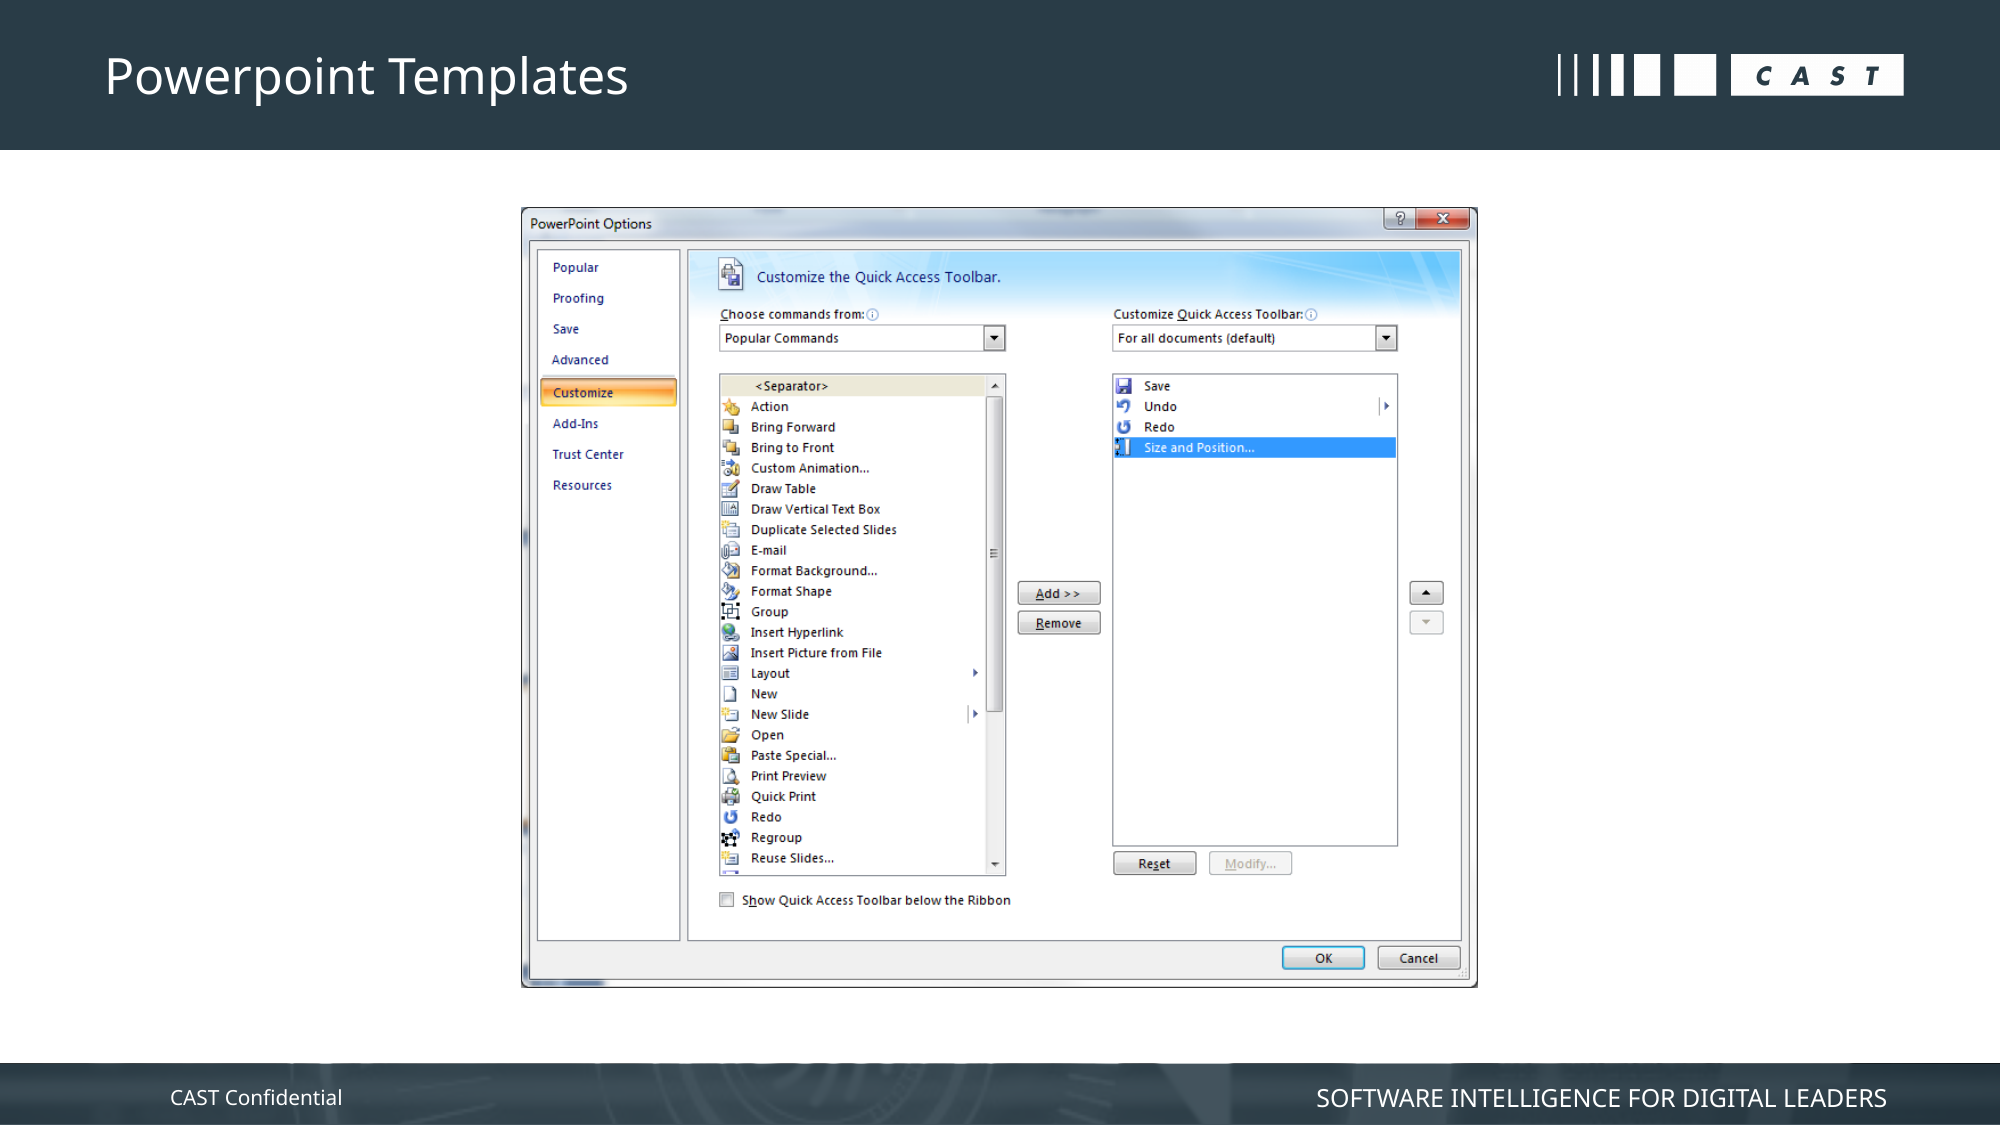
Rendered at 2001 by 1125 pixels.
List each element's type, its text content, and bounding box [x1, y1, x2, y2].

picture [1558, 54, 1904, 96]
picture [521, 207, 1479, 988]
title Powerpoint Templates [89, 6, 1527, 150]
